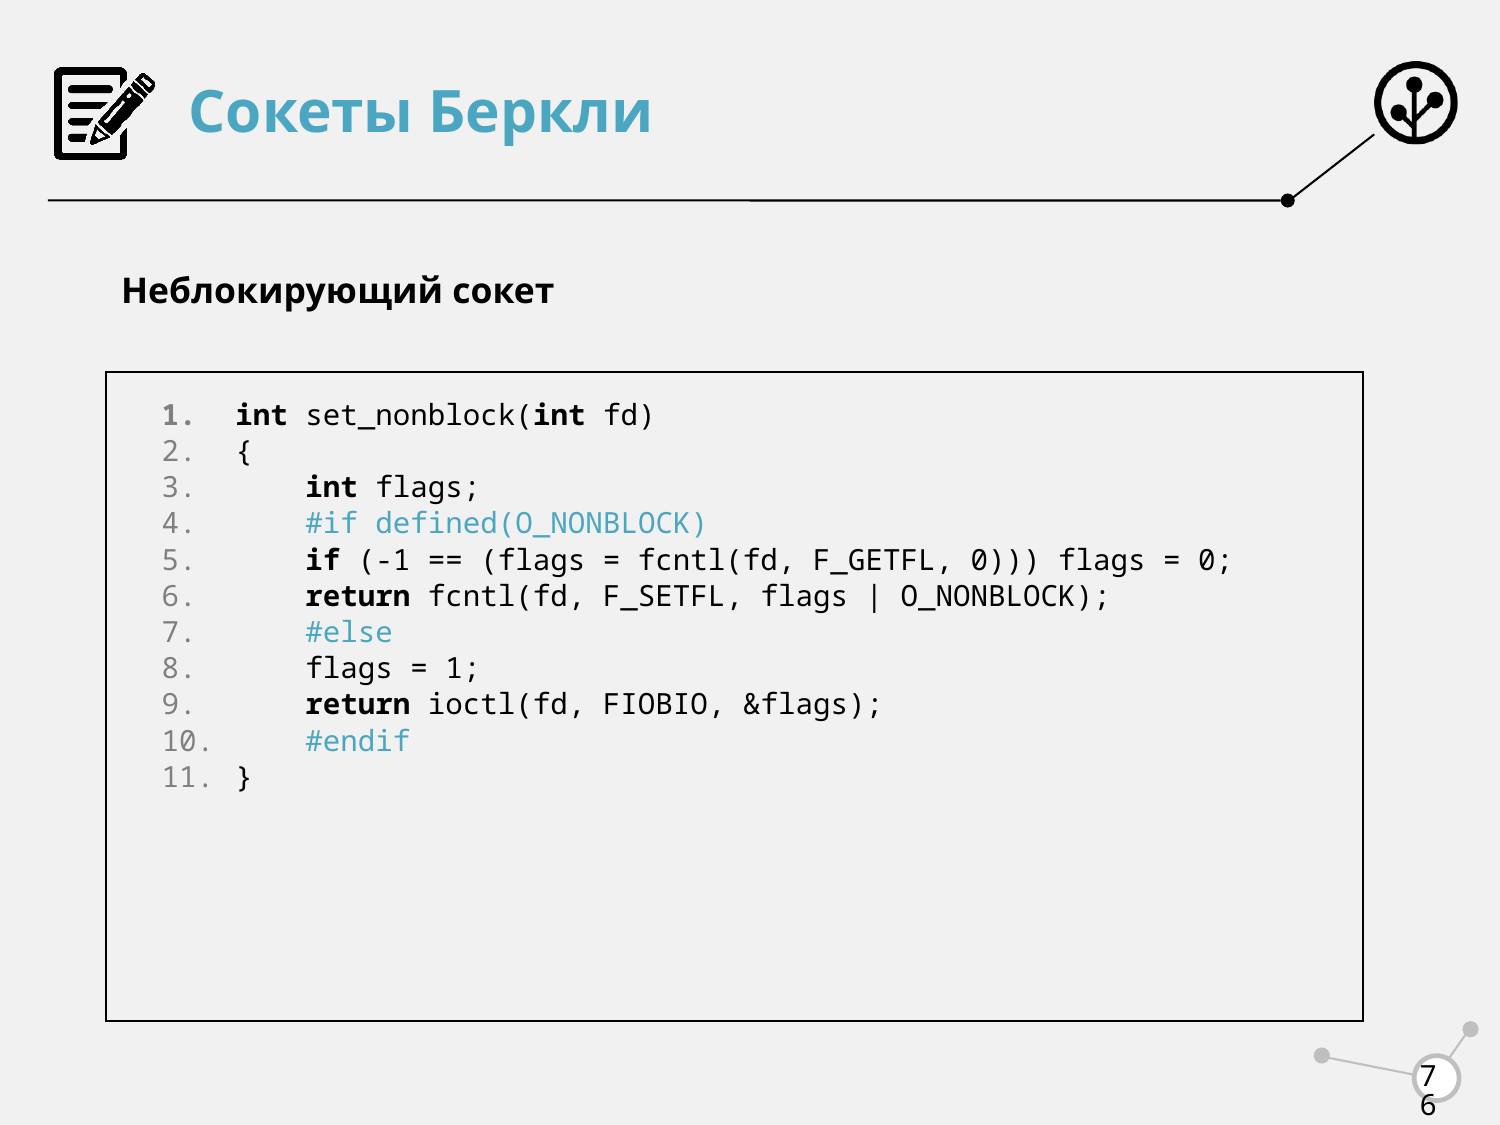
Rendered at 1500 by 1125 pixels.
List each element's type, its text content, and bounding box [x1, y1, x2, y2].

picture [1363, 24, 1464, 185]
list int set_nonblock(int fd) { int flags; #if defined(O_NONBLOCK) if (-1 == (flags = fcntl(fd, F_GETFL, 0))) flags = 0; return fcntl(fd, F_SETFL, flags | O_NONBLOCK); #else flags = 1; return ioctl(fd, FIOBIO, &flags); #endif } [146, 395, 1339, 1000]
list Неблокирующий сокет [106, 241, 1364, 343]
slide_number 76 [1404, 1047, 1468, 1108]
title Сокеты Беркли [173, 42, 1281, 185]
